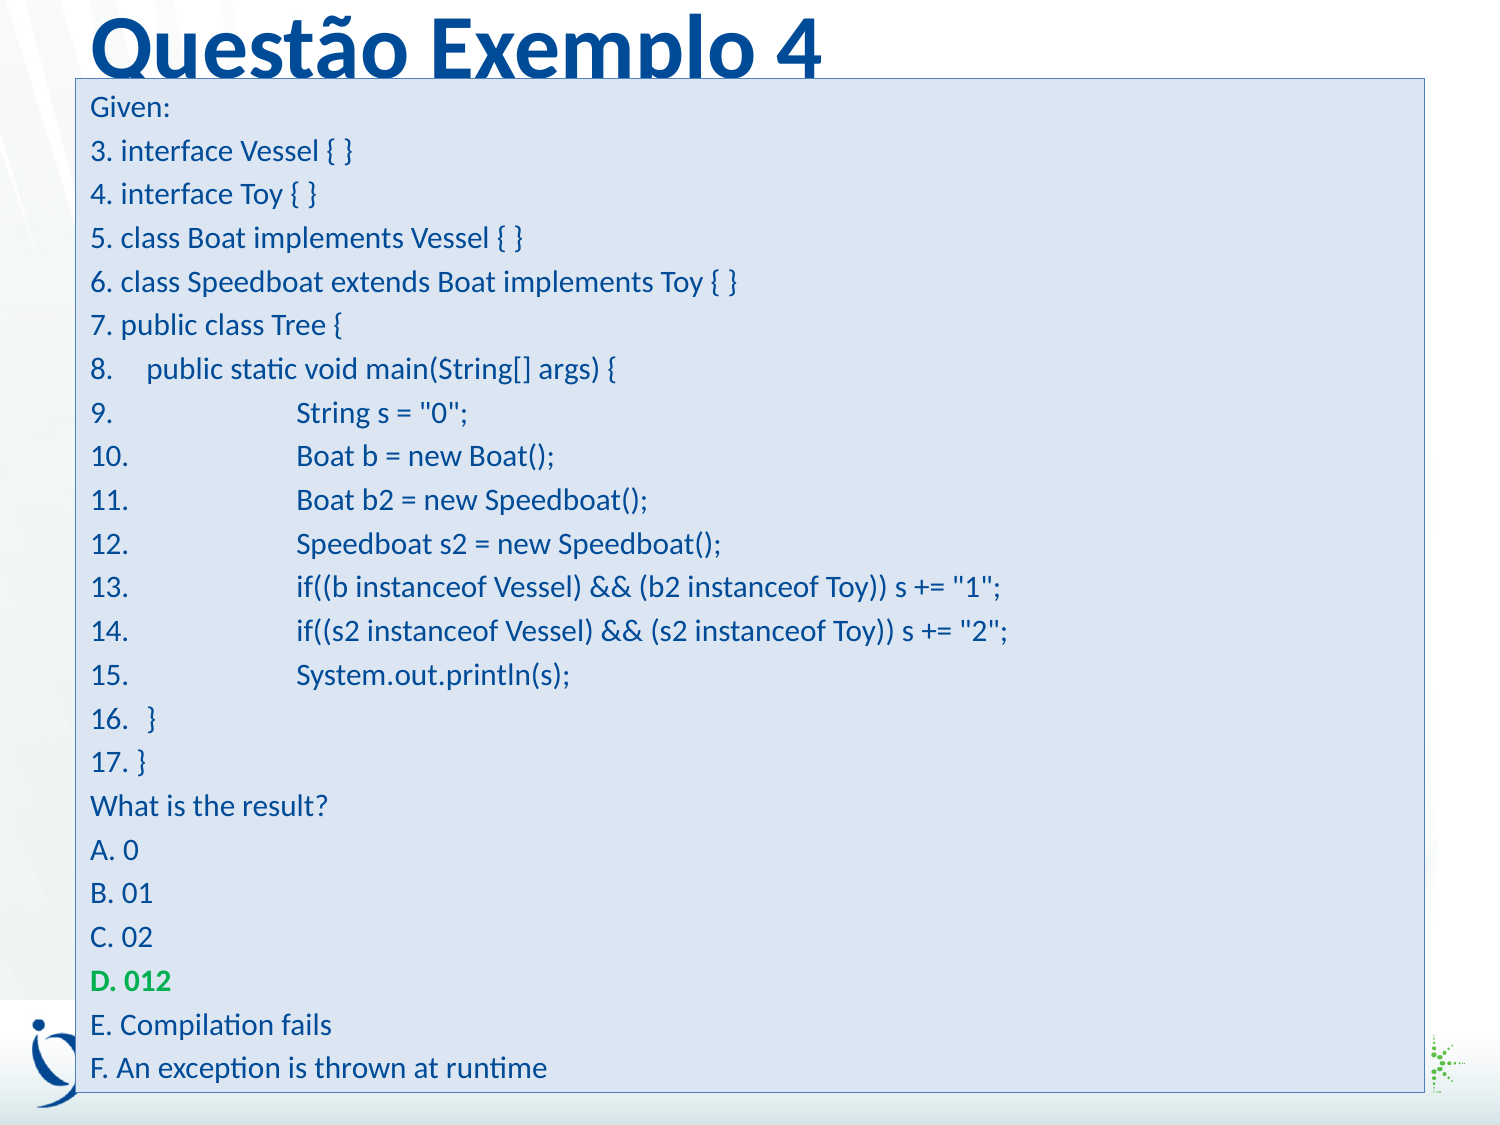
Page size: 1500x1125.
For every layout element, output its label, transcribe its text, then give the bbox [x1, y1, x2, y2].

list Given: 3. interface Vessel { } 4. interface Toy { } 5. class Boat implements Vessel { } 6. class Speedboat extends Boat implements Toy { } 7. public class Tree { 8. public static void main(String[] args) { 9. String s = "0"; 10. Boat b = new Boat(); 11. Boat b2 = new Speedboat(); 12. Speedboat s2 = new Speedboat(); 13. if((b instanceof Vessel) && (b2 instanceof Toy)) s += "1"; 14. if((s2 instanceof Vessel) && (s2 instanceof Toy)) s += "2"; 15. System.out.println(s); 16. } 17. } What is the result? A. 0 B. 01 C. 02 D. 012 E. Compilation fails F. An exception is thrown at runtime [75, 78, 1425, 1093]
title Questão Exemplo 4 [75, 0, 1425, 78]
picture [0, 0, 1500, 1125]
